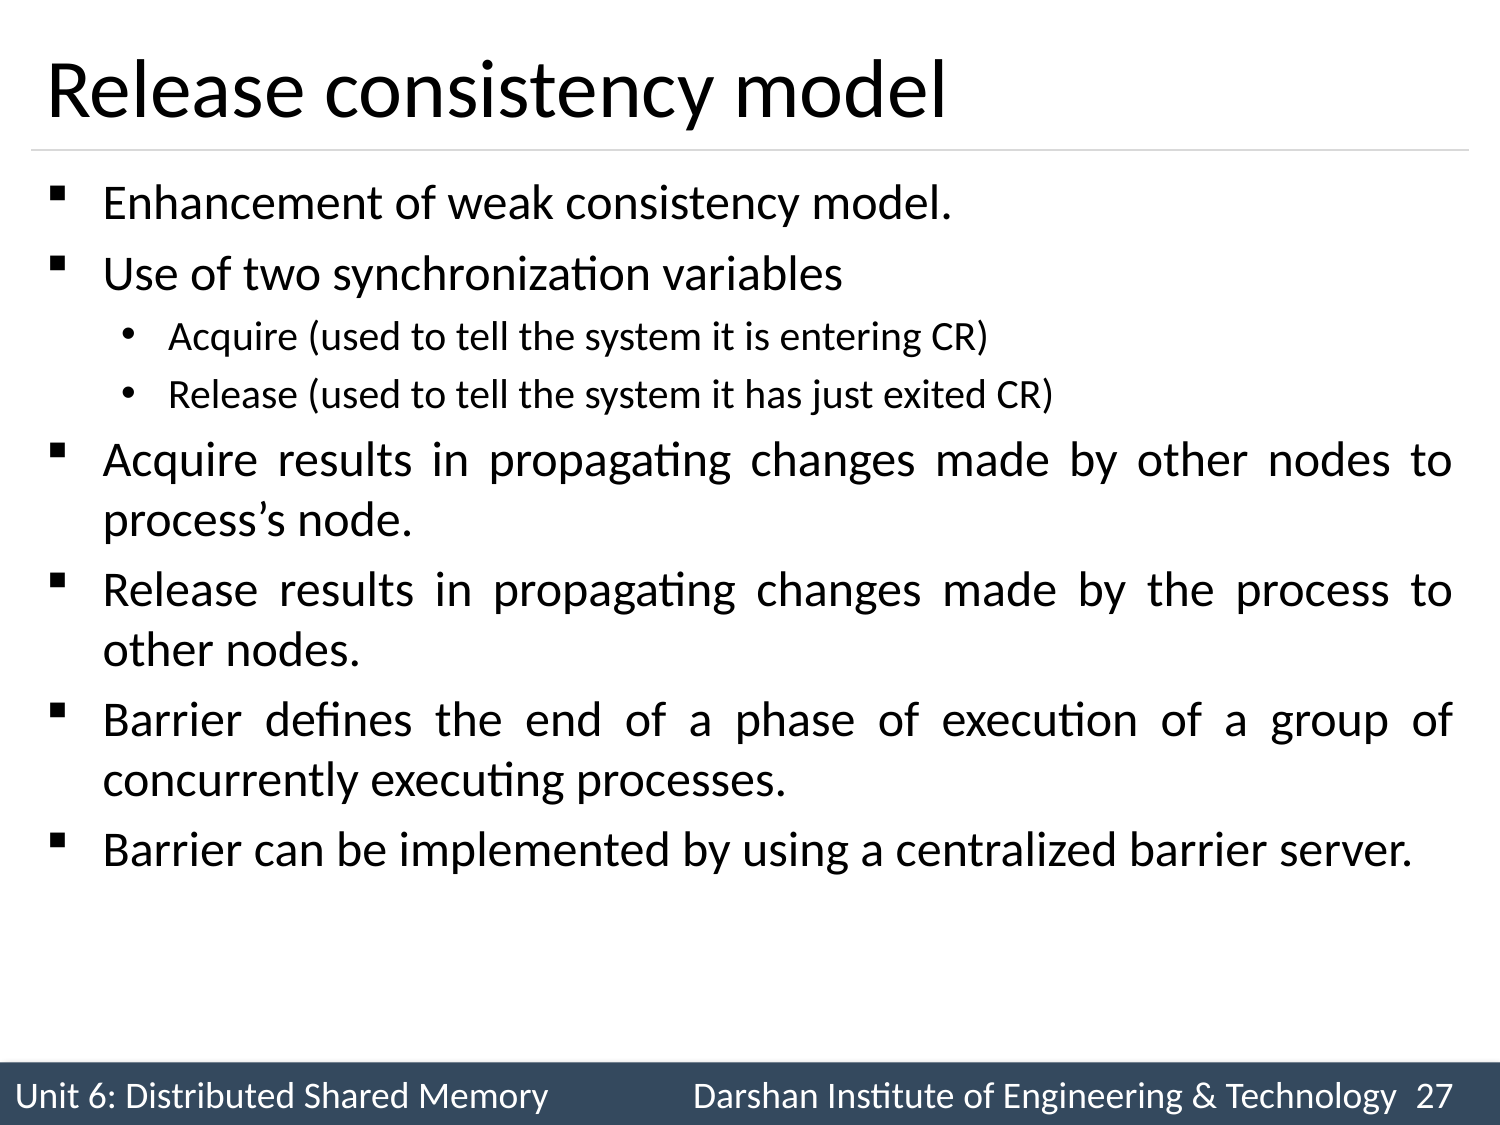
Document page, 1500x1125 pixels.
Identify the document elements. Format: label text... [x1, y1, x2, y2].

title Release consistency model [31, 17, 1469, 150]
list Enhancement of weak consistency model. Use of two synchronization variables Acquire (used to tell the system it is entering CR) Release (used to tell the system it has just exited CR) Acquire results in propagating changes made by other nodes to process’s node. Release results in propagating changes made by the process to other nodes. Barrier defines the end of a phase of execution of a group of concurrently executing processes. Barrier can be implemented by using a centralized barrier server. [31, 162, 1469, 1038]
